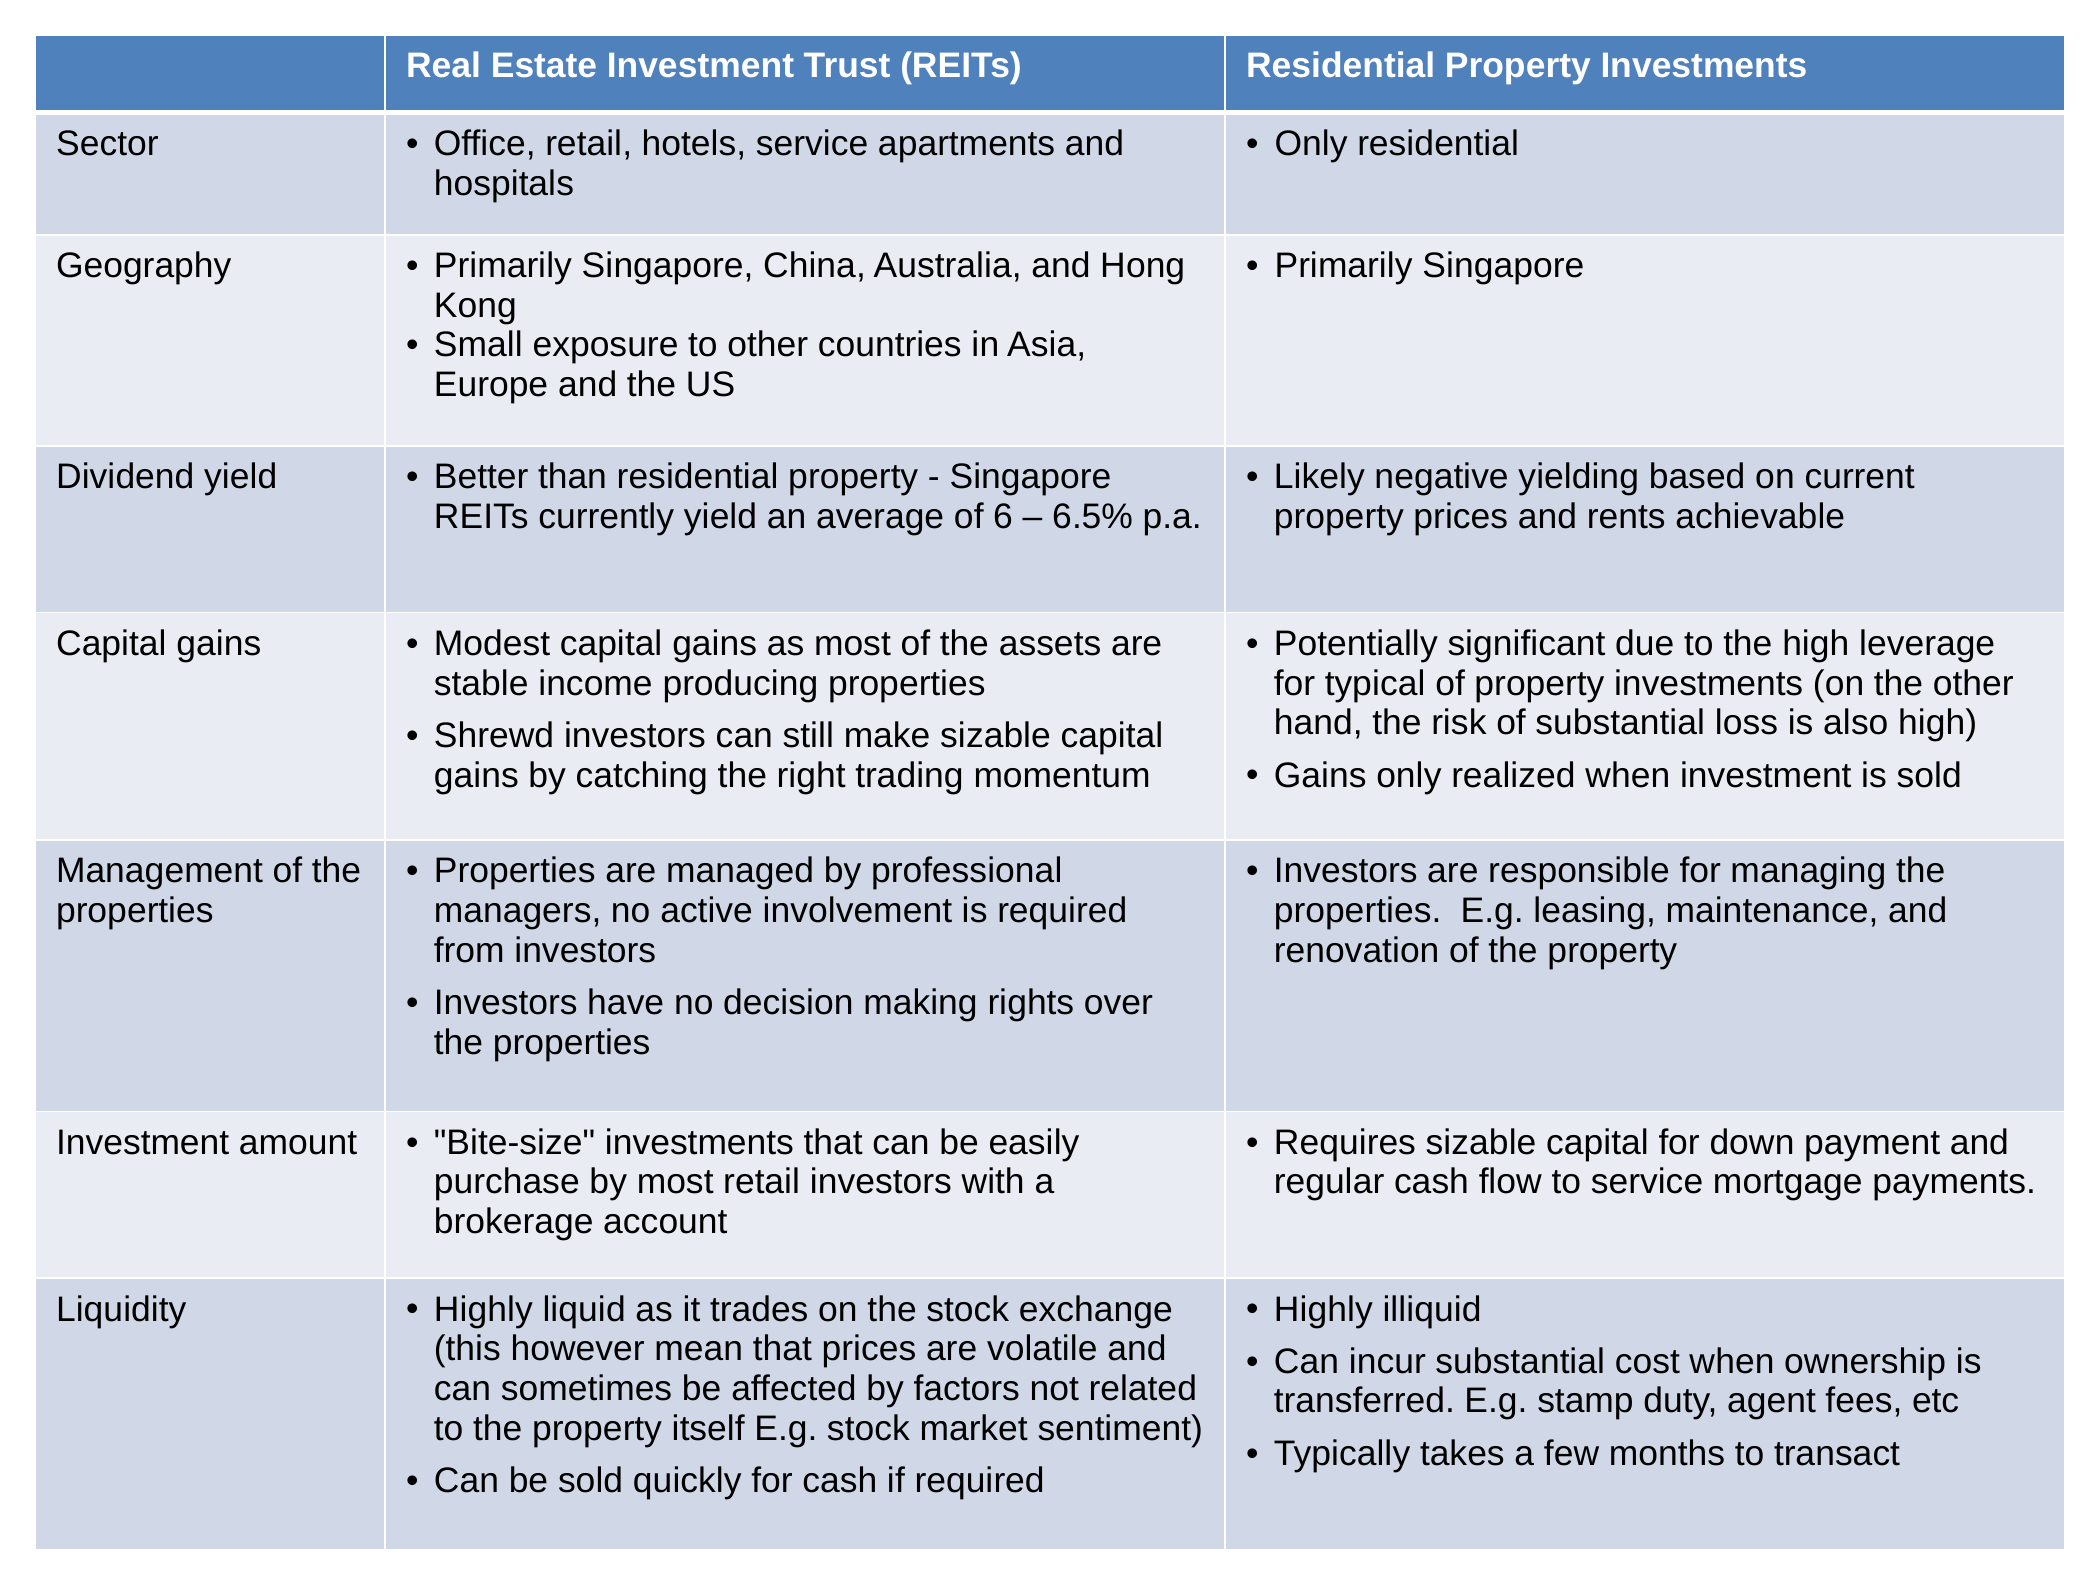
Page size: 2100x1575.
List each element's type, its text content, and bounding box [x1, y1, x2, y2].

table_cell Sector [36, 115, 384, 234]
table_cell Only residential [1226, 115, 2064, 234]
table_cell Modest capital gains as most of the assets are stable income producing properties Shrewd investors can still make sizable capital gains by catching the right trading momentum [386, 613, 1224, 839]
table_cell "Bite-size" investments that can be easily purchase by most retail investors with a brokerage account [386, 1112, 1224, 1277]
table_cell Management of the properties [36, 841, 384, 1111]
table_cell Primarily Singapore [1226, 236, 2064, 445]
table_cell Requires sizable capital for down payment and regular cash flow to service mortgage payments. [1226, 1112, 2064, 1277]
table_cell Likely negative yielding based on current property prices and rents achievable [1226, 447, 2064, 612]
table_header Residential Property Investments [1226, 36, 2064, 110]
table_cell Better than residential property - Singapore REITs currently yield an average of 6 – 6.5% p.a. [386, 447, 1224, 612]
table_cell Dividend yield [36, 447, 384, 612]
table_cell Highly liquid as it trades on the stock exchange (this however mean that prices are volatile and can sometimes be affected by factors not related to the property itself E.g. stock market sentiment) Can be sold quickly for cash if required [386, 1279, 1224, 1549]
table_cell Office, retail, hotels, service apartments and hospitals [386, 115, 1224, 234]
table_cell Highly illiquid Can incur substantial cost when ownership is transferred. E.g. stamp duty, agent fees, etc Typically takes a few months to transact [1226, 1279, 2064, 1549]
table_header [36, 36, 384, 110]
table_cell Investment amount [36, 1112, 384, 1277]
table_cell Capital gains [36, 613, 384, 839]
table_cell Properties are managed by professional managers, no active involvement is required from investors Investors have no decision making rights over the properties [386, 841, 1224, 1111]
table_cell Investors are responsible for managing the properties. E.g. leasing, maintenance, and renovation of the property [1226, 841, 2064, 1111]
table_cell Primarily Singapore, China, Australia, and Hong Kong Small exposure to other countries in Asia, Europe and the US [386, 236, 1224, 445]
table_header Real Estate Investment Trust (REITs) [386, 36, 1224, 110]
table_cell Geography [36, 236, 384, 445]
table_cell Liquidity [36, 1279, 384, 1549]
table_cell Potentially significant due to the high leverage for typical of property investments (on the other hand, the risk of substantial loss is also high) Gains only realized when investment is sold [1226, 613, 2064, 839]
